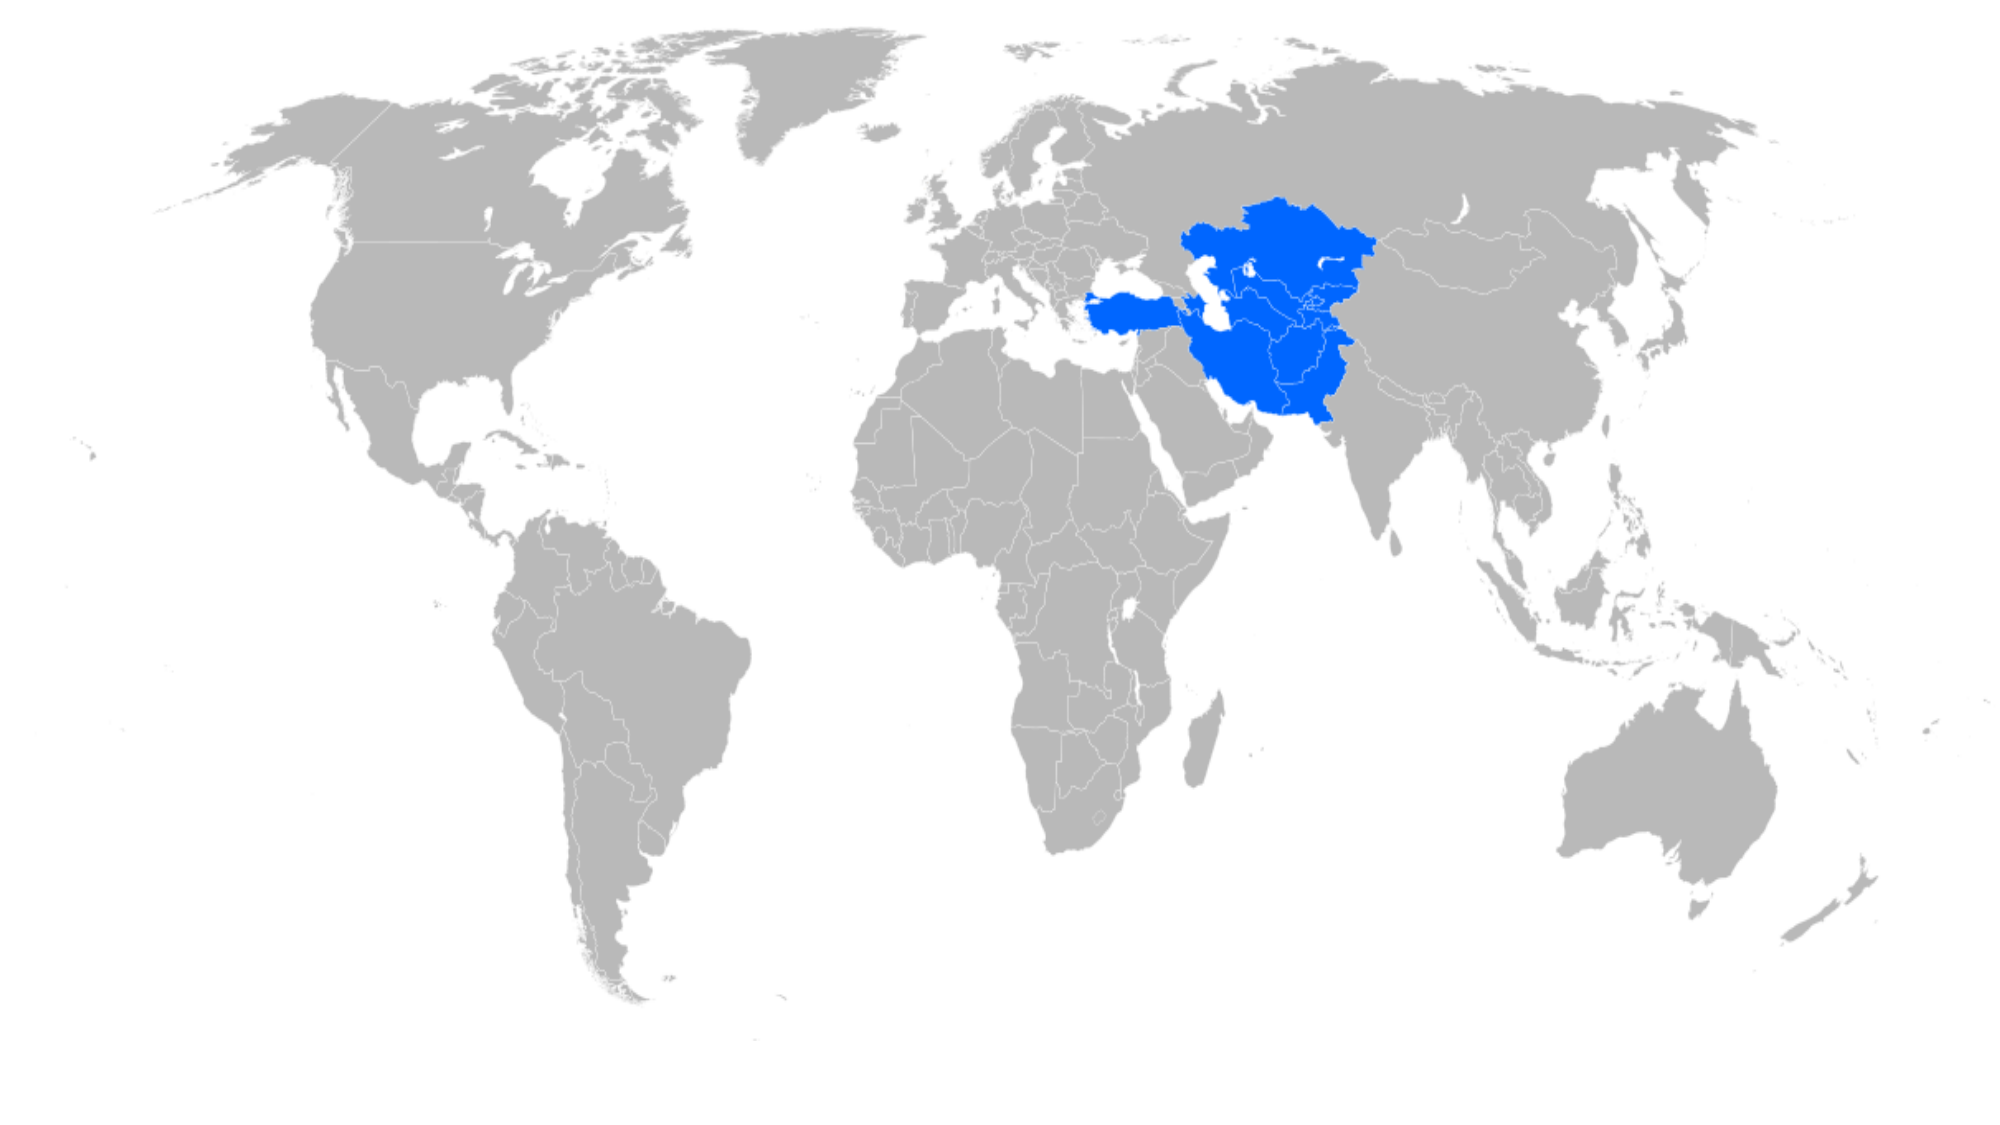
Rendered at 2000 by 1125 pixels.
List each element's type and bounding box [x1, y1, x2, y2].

list [17, 25, 1999, 1041]
